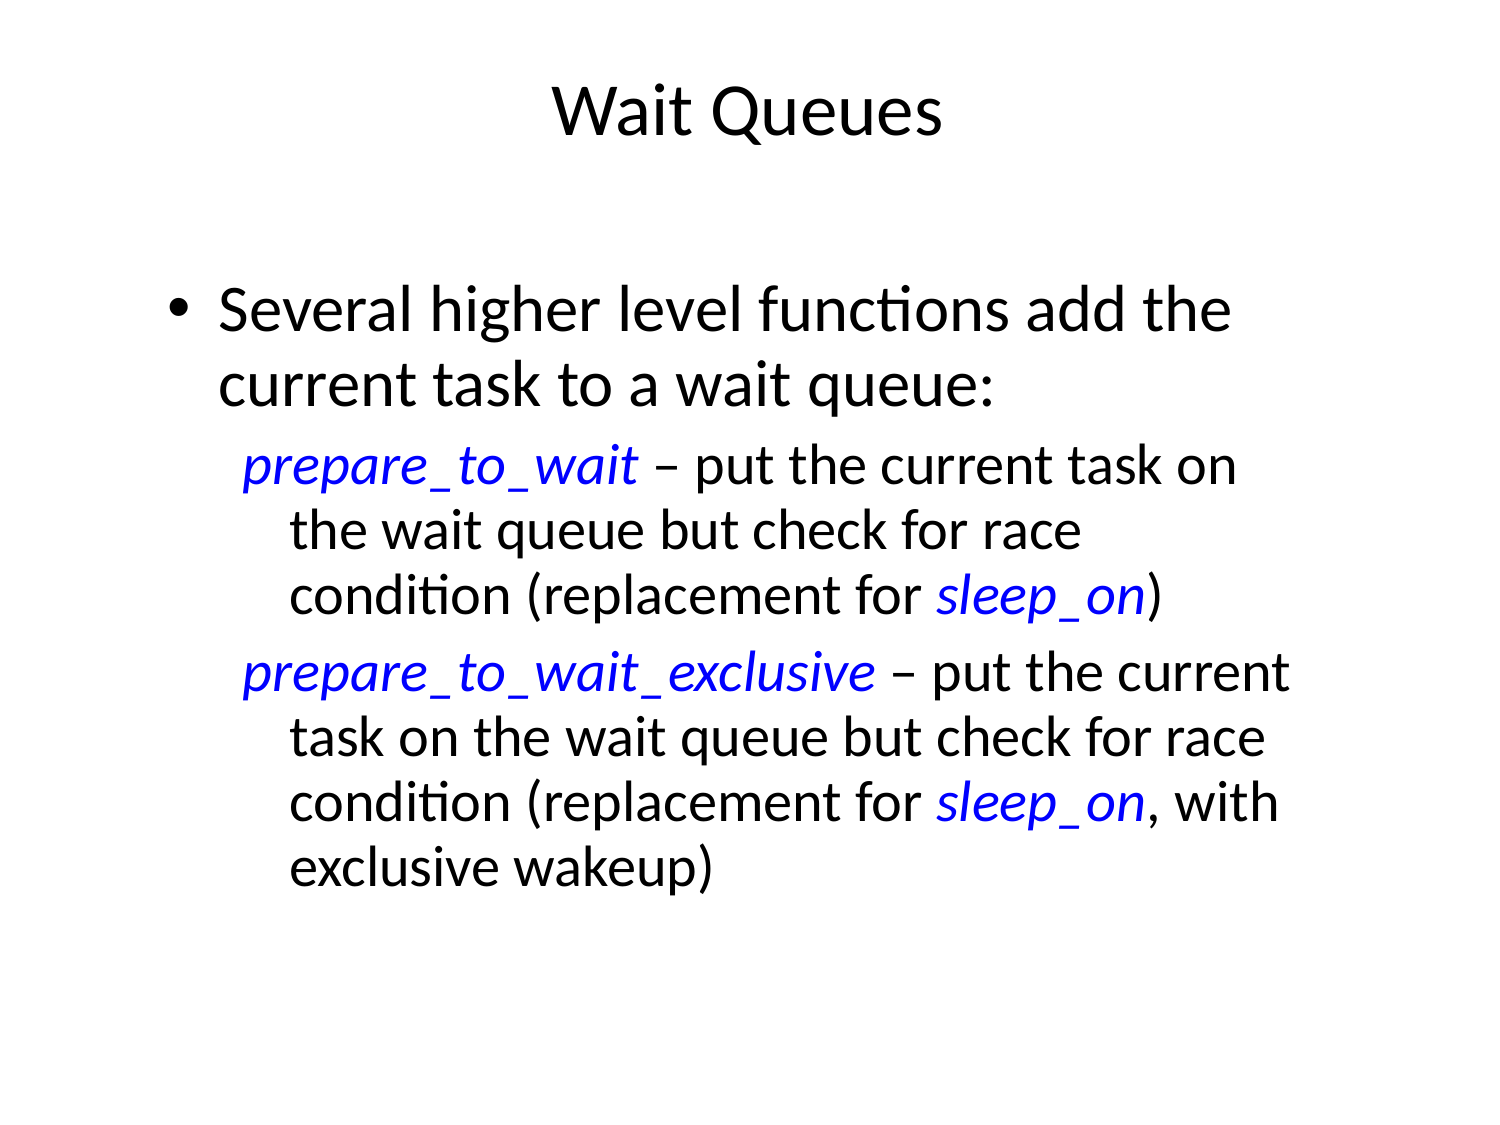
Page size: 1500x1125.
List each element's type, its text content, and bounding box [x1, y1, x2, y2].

list Several higher level functions add the current task to a wait queue: prepare_to_wait – put the current task on the wait queue but check for race condition (replacement for sleep_on) prepare_to_wait_exclusive – put the current task on the wait queue but check for race condition (replacement for sleep_on, with exclusive wakeup) [150, 272, 1305, 910]
title Wait Queues [69, 45, 1425, 167]
